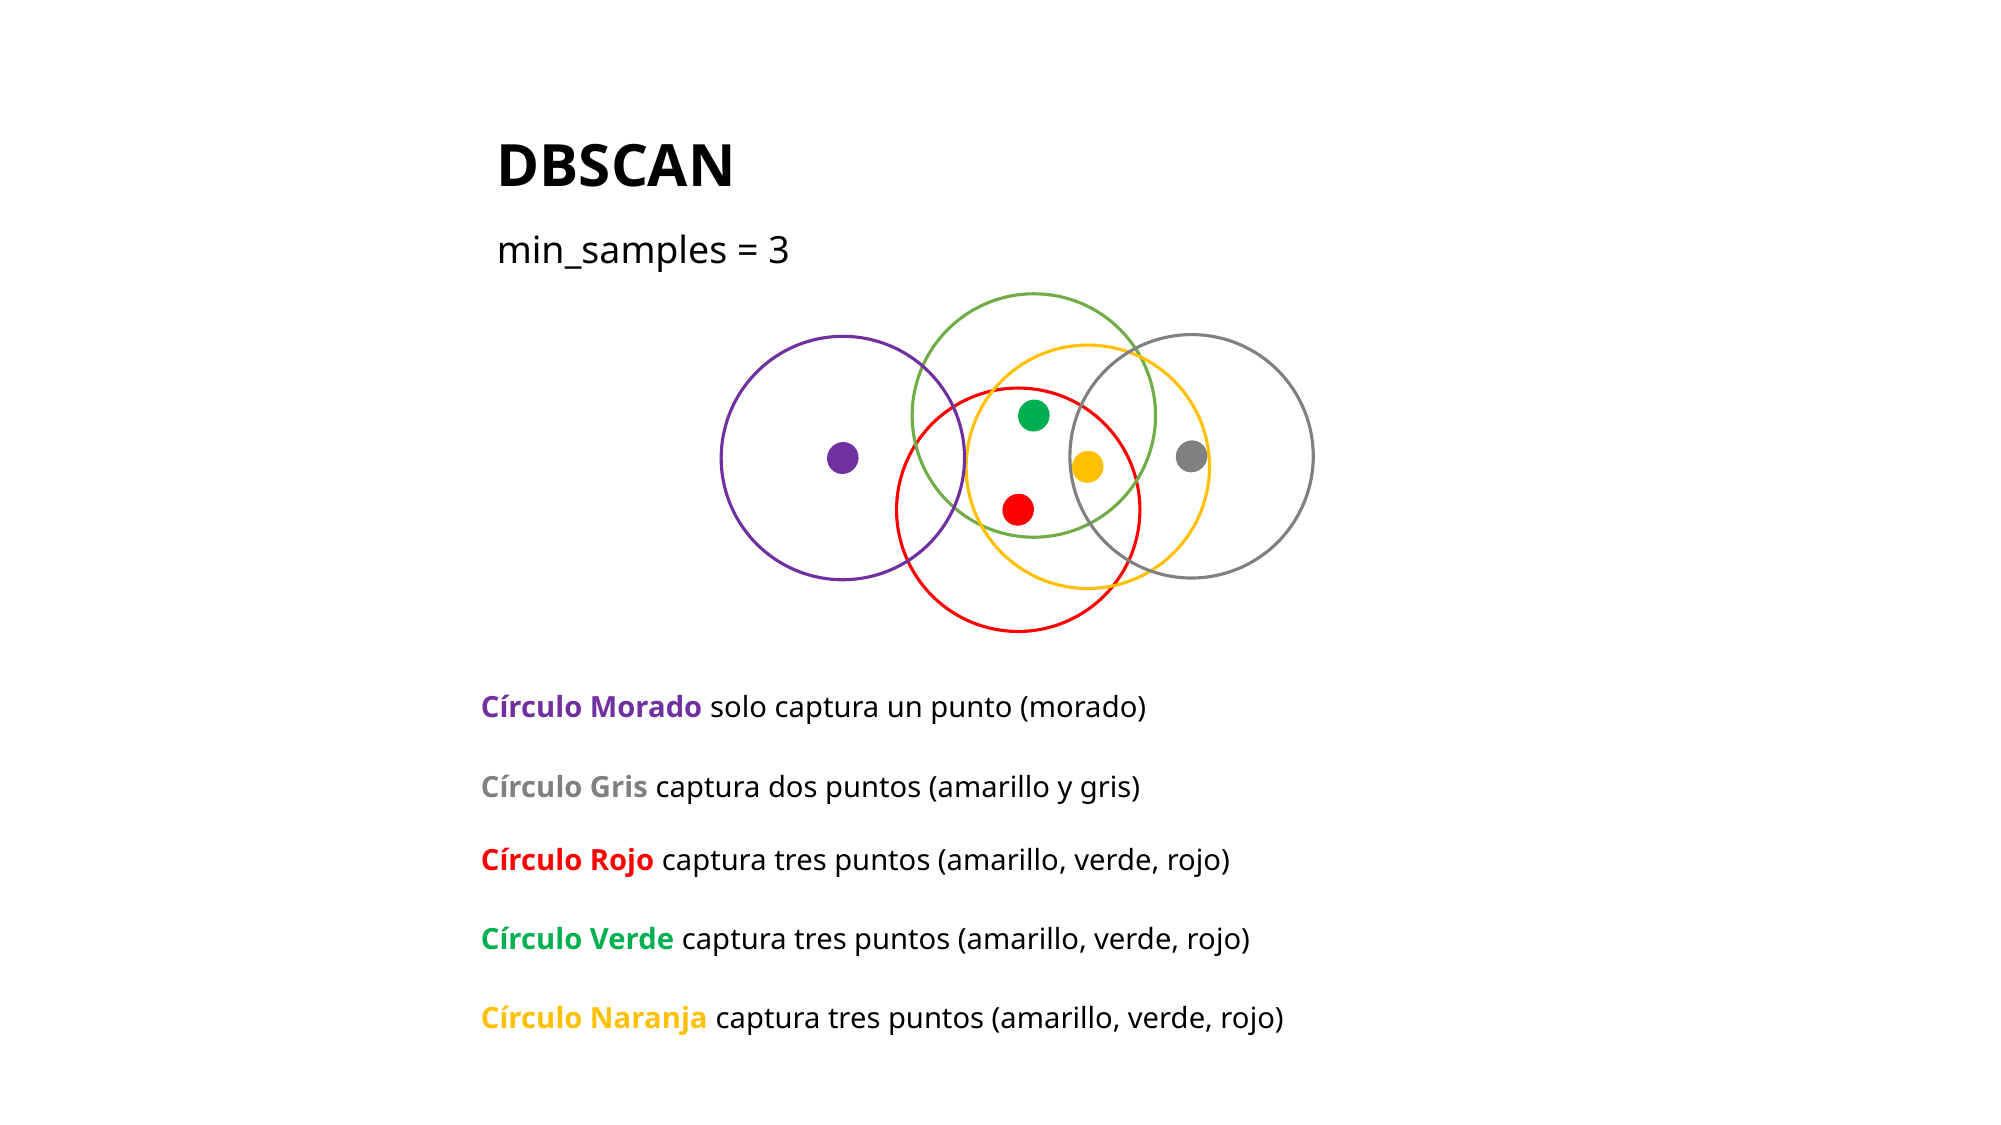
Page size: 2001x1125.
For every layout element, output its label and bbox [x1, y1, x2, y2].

text_box [422, 44, 1578, 1081]
